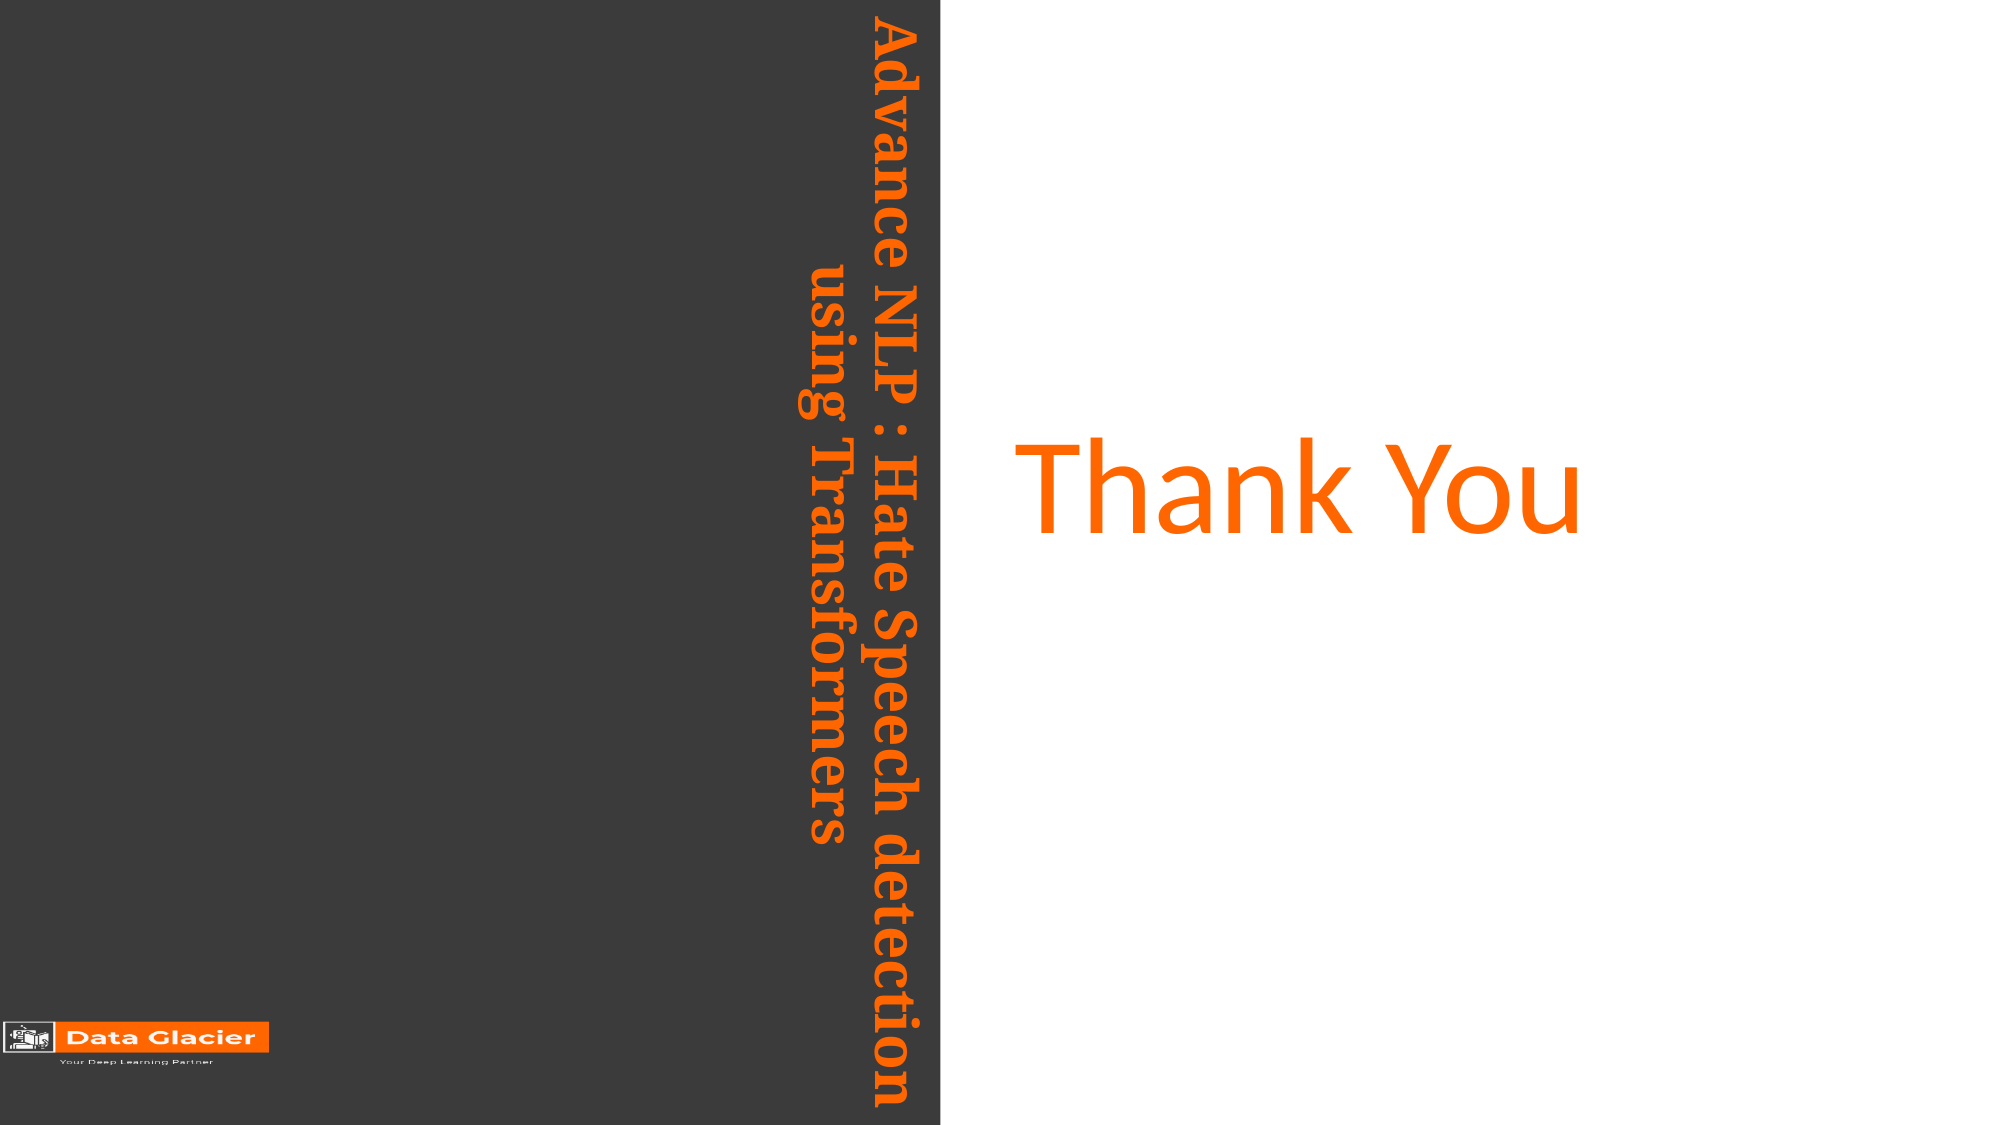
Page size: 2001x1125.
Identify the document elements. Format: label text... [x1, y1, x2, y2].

title Advance NLP : Hate Speech detection using Transformers [0, 0, 941, 1125]
picture [0, 961, 272, 1125]
subtitle Thank You [845, 407, 1758, 679]
